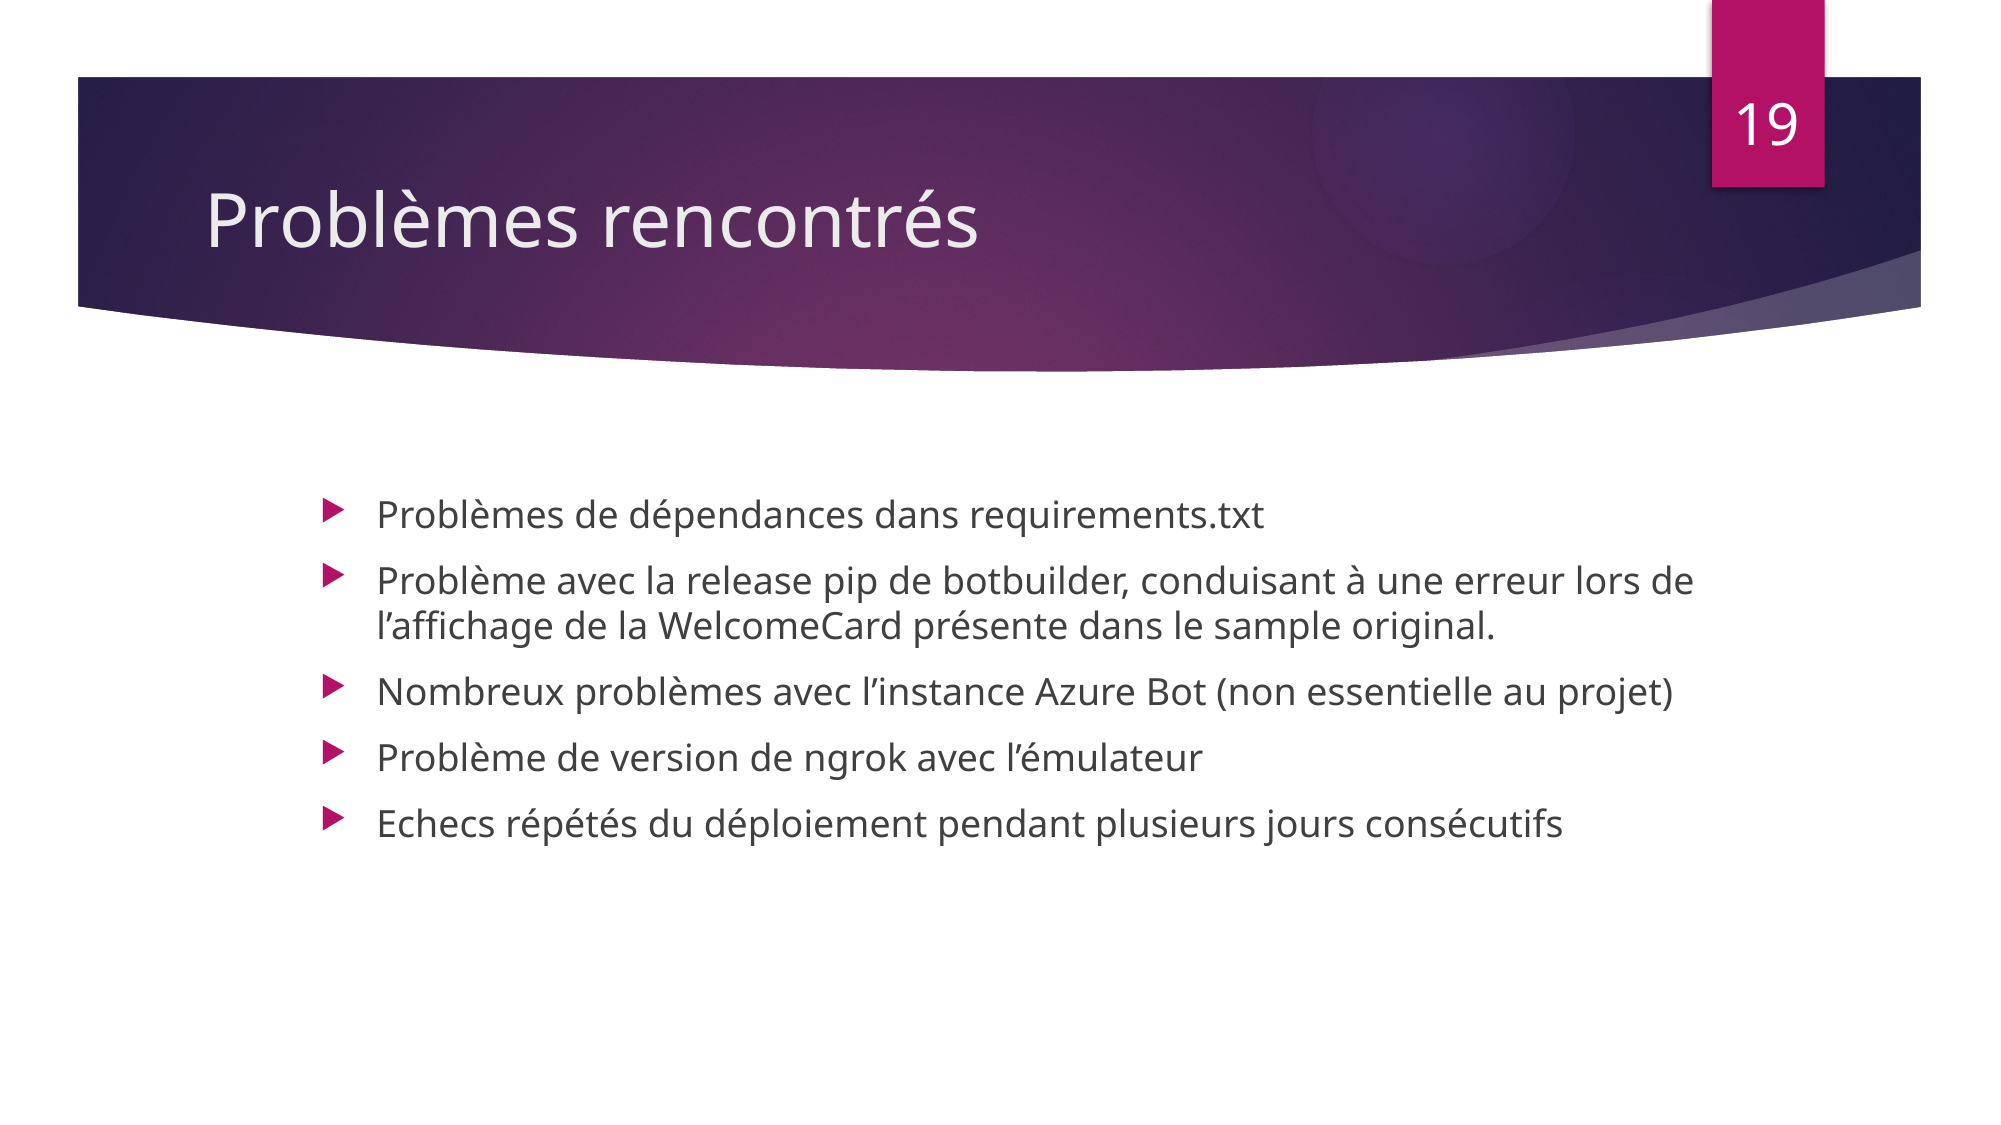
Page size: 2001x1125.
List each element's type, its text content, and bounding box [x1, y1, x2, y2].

slide_number 19 [1698, 48, 1836, 175]
title Problèmes rencontrés [189, 159, 1627, 276]
list Problèmes de dépendances dans requirements.txt Problème avec la release pip de botbuilder, conduisant à une erreur lors de l’affichage de la WelcomeCard présente dans le sample original. Nombreux problèmes avec l’instance Azure Bot (non essentielle au projet) Problème de version de ngrok avec l’émulateur Echecs répétés du déploiement pendant plusieurs jours consécutifs [305, 483, 1753, 1045]
